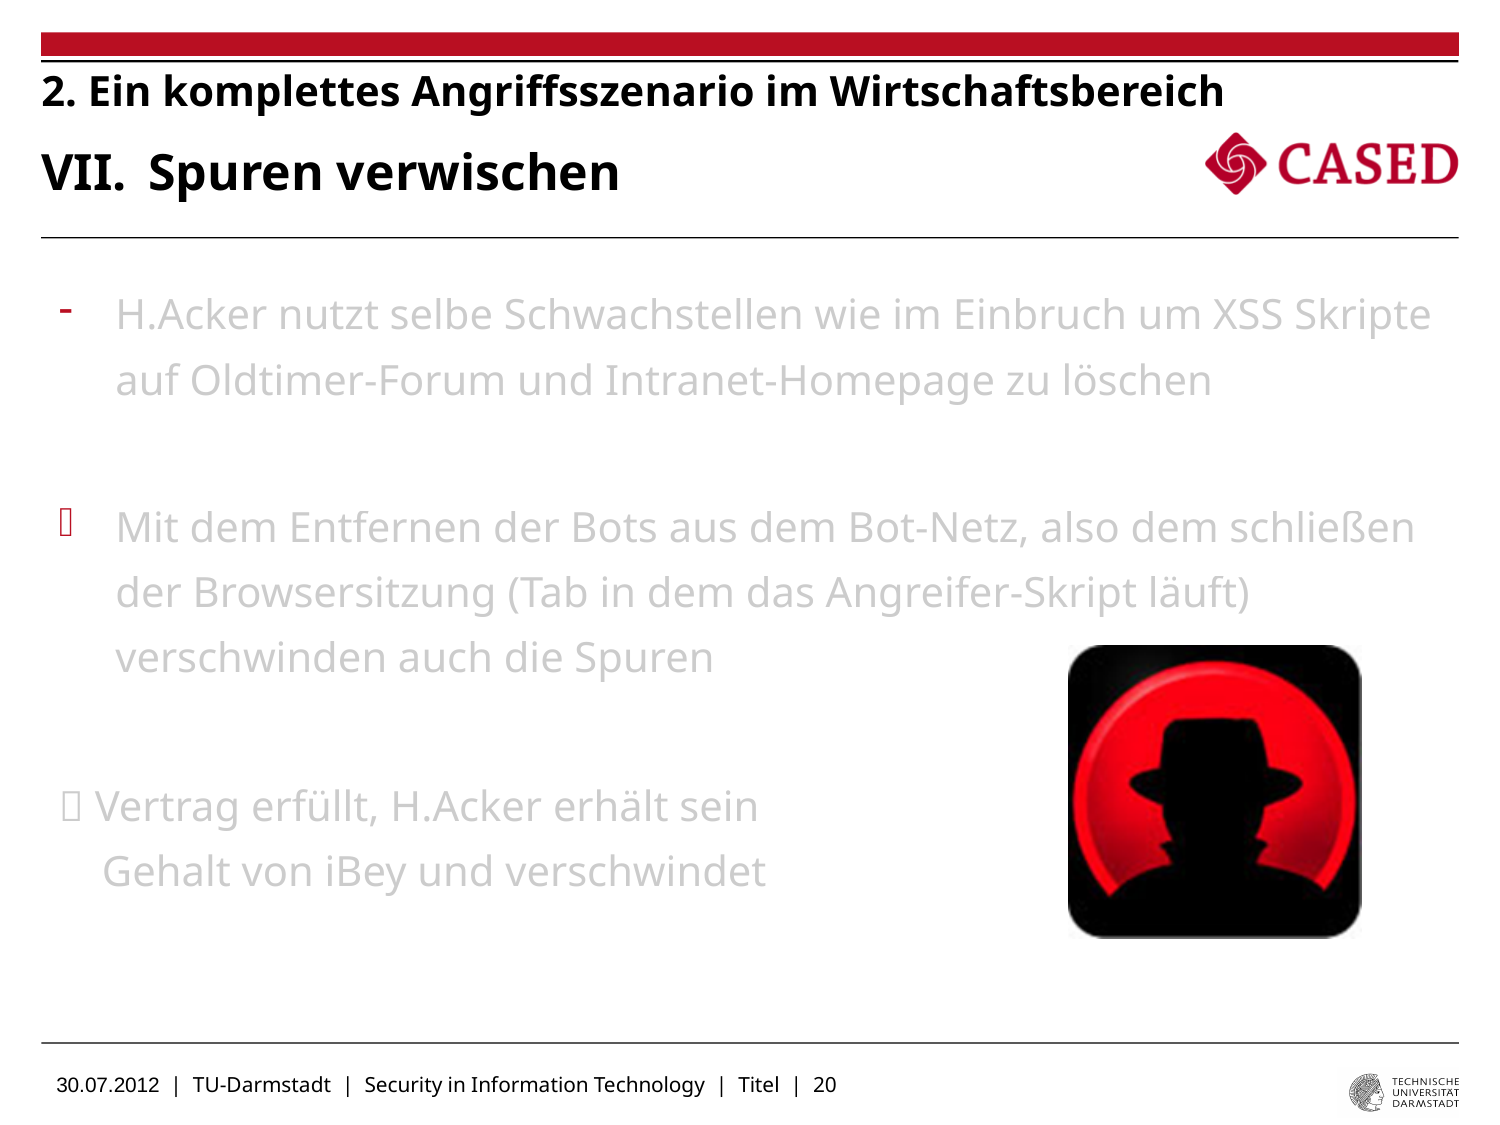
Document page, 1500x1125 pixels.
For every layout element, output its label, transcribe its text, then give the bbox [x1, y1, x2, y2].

title Spuren verwischen [41, 114, 1229, 240]
picture [1337, 1067, 1459, 1118]
text_box 2. Ein komplettes Angriffsszenario im Wirtschaftsbereich [41, 66, 1412, 114]
list H.Acker nutzt selbe Schwachstellen wie im Einbruch um XSS Skripte auf Oldtimer-Forum und Intranet-Homepage zu löschen Mit dem Entfernen der Bots aus dem Bot-Netz, also dem schließen der Browsersitzung (Tab in dem das Angreifer-Skript läuft) verschwinden auch die Spuren  Vertrag erfüllt, H.Acker erhält sein Gehalt von iBey und verschwindet [58, 265, 1483, 1036]
picture [1229, 131, 1459, 196]
picture [1068, 644, 1362, 940]
